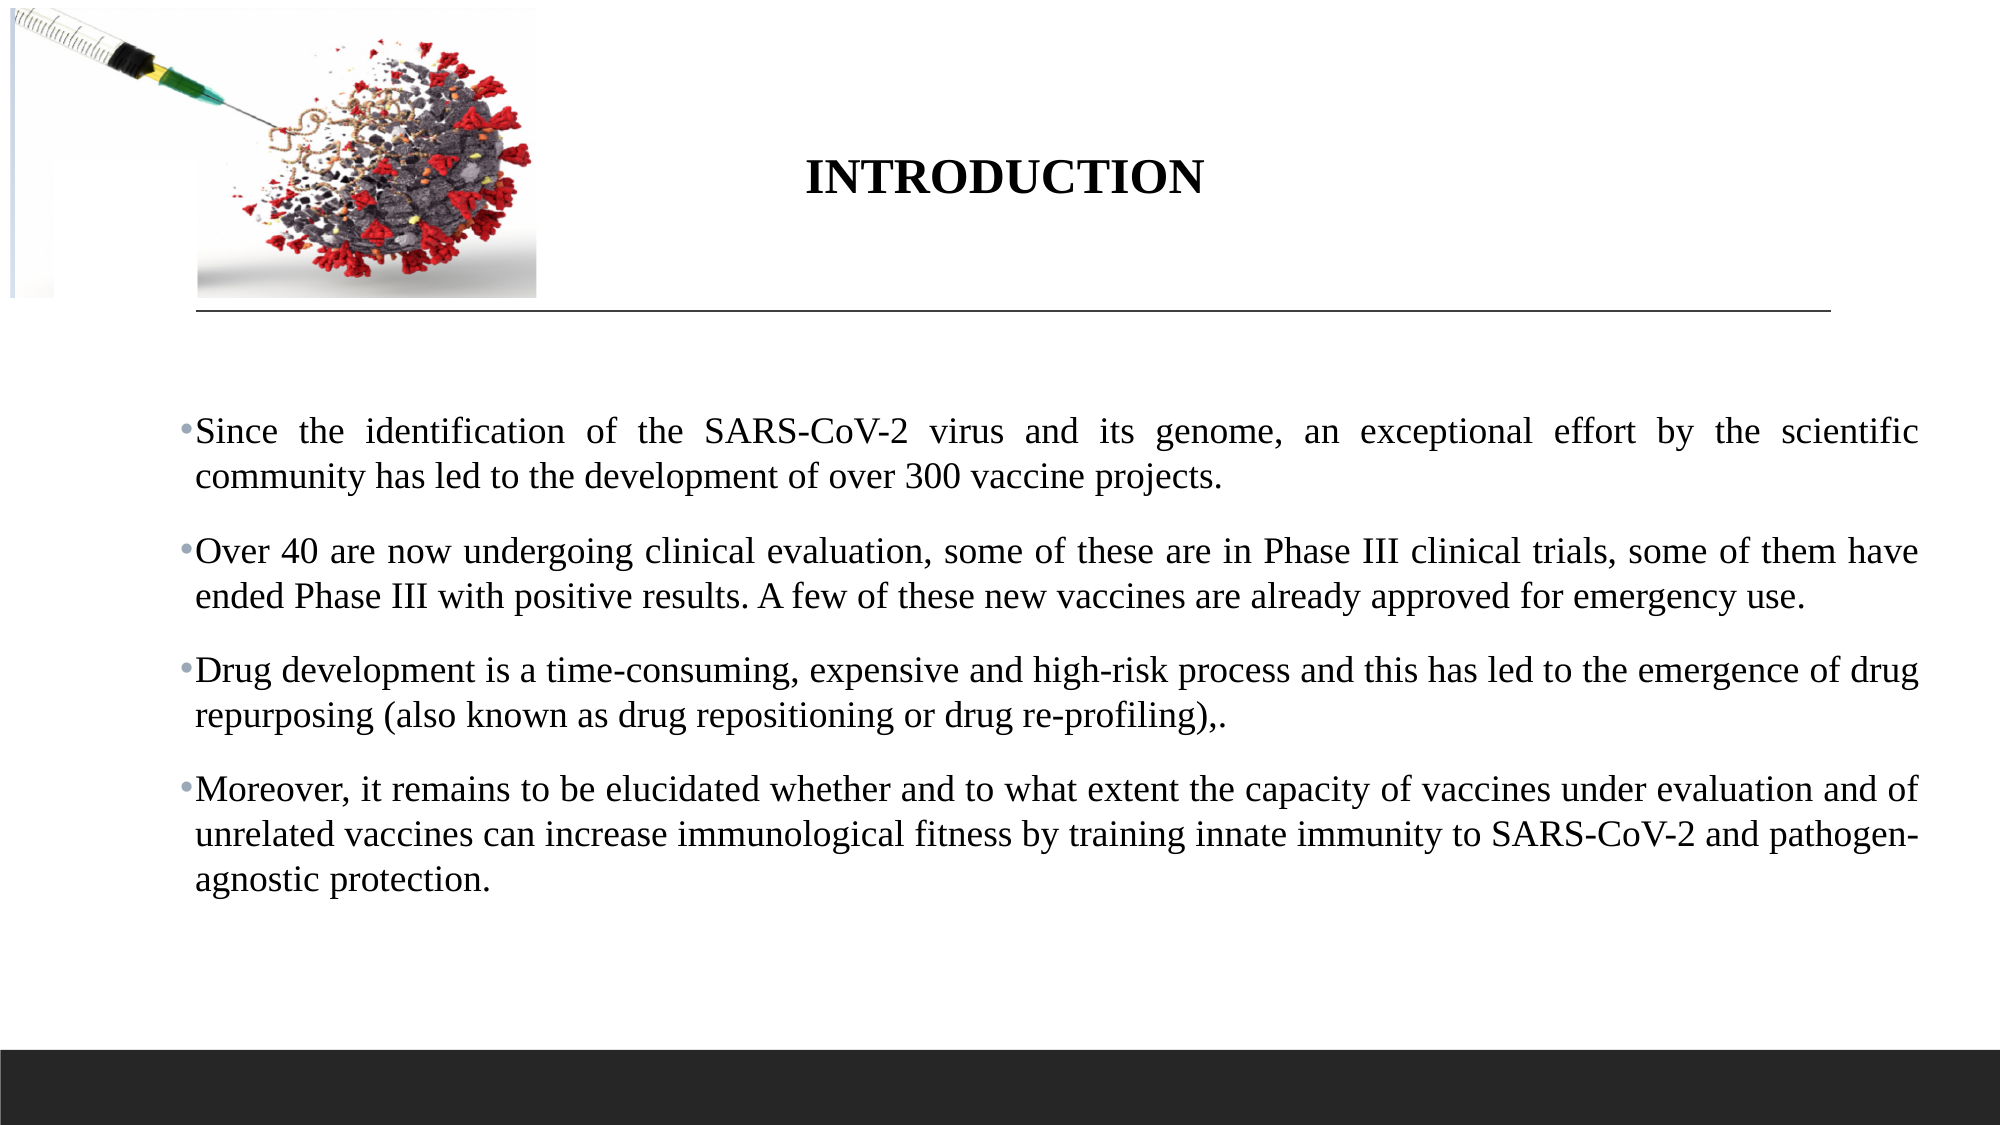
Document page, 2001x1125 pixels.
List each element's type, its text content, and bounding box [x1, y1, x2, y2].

title INTRODUCTION [541, 47, 1830, 212]
list Since the identification of the SARS-CoV-2 virus and its genome, an exceptional effort by the scientific community has led to the development of over 300 vaccine projects. Over 40 are now undergoing clinical evaluation, some of these are in Phase III clinical trials, some of them have ended Phase III with positive results. A few of these new vaccines are already approved for emergency use. Drug development is a time-consuming, expensive and high-risk process and this has led to the emergence of drug repurposing (also known as drug repositioning or drug re-profiling),. Moreover, it remains to be elucidated whether and to what extent the capacity of vaccines under evaluation and of unrelated vaccines can increase immunological fitness by training innate immunity to SARS-CoV-2 and pathogen-agnostic protection. [180, 398, 1922, 1125]
picture [10, 7, 537, 299]
